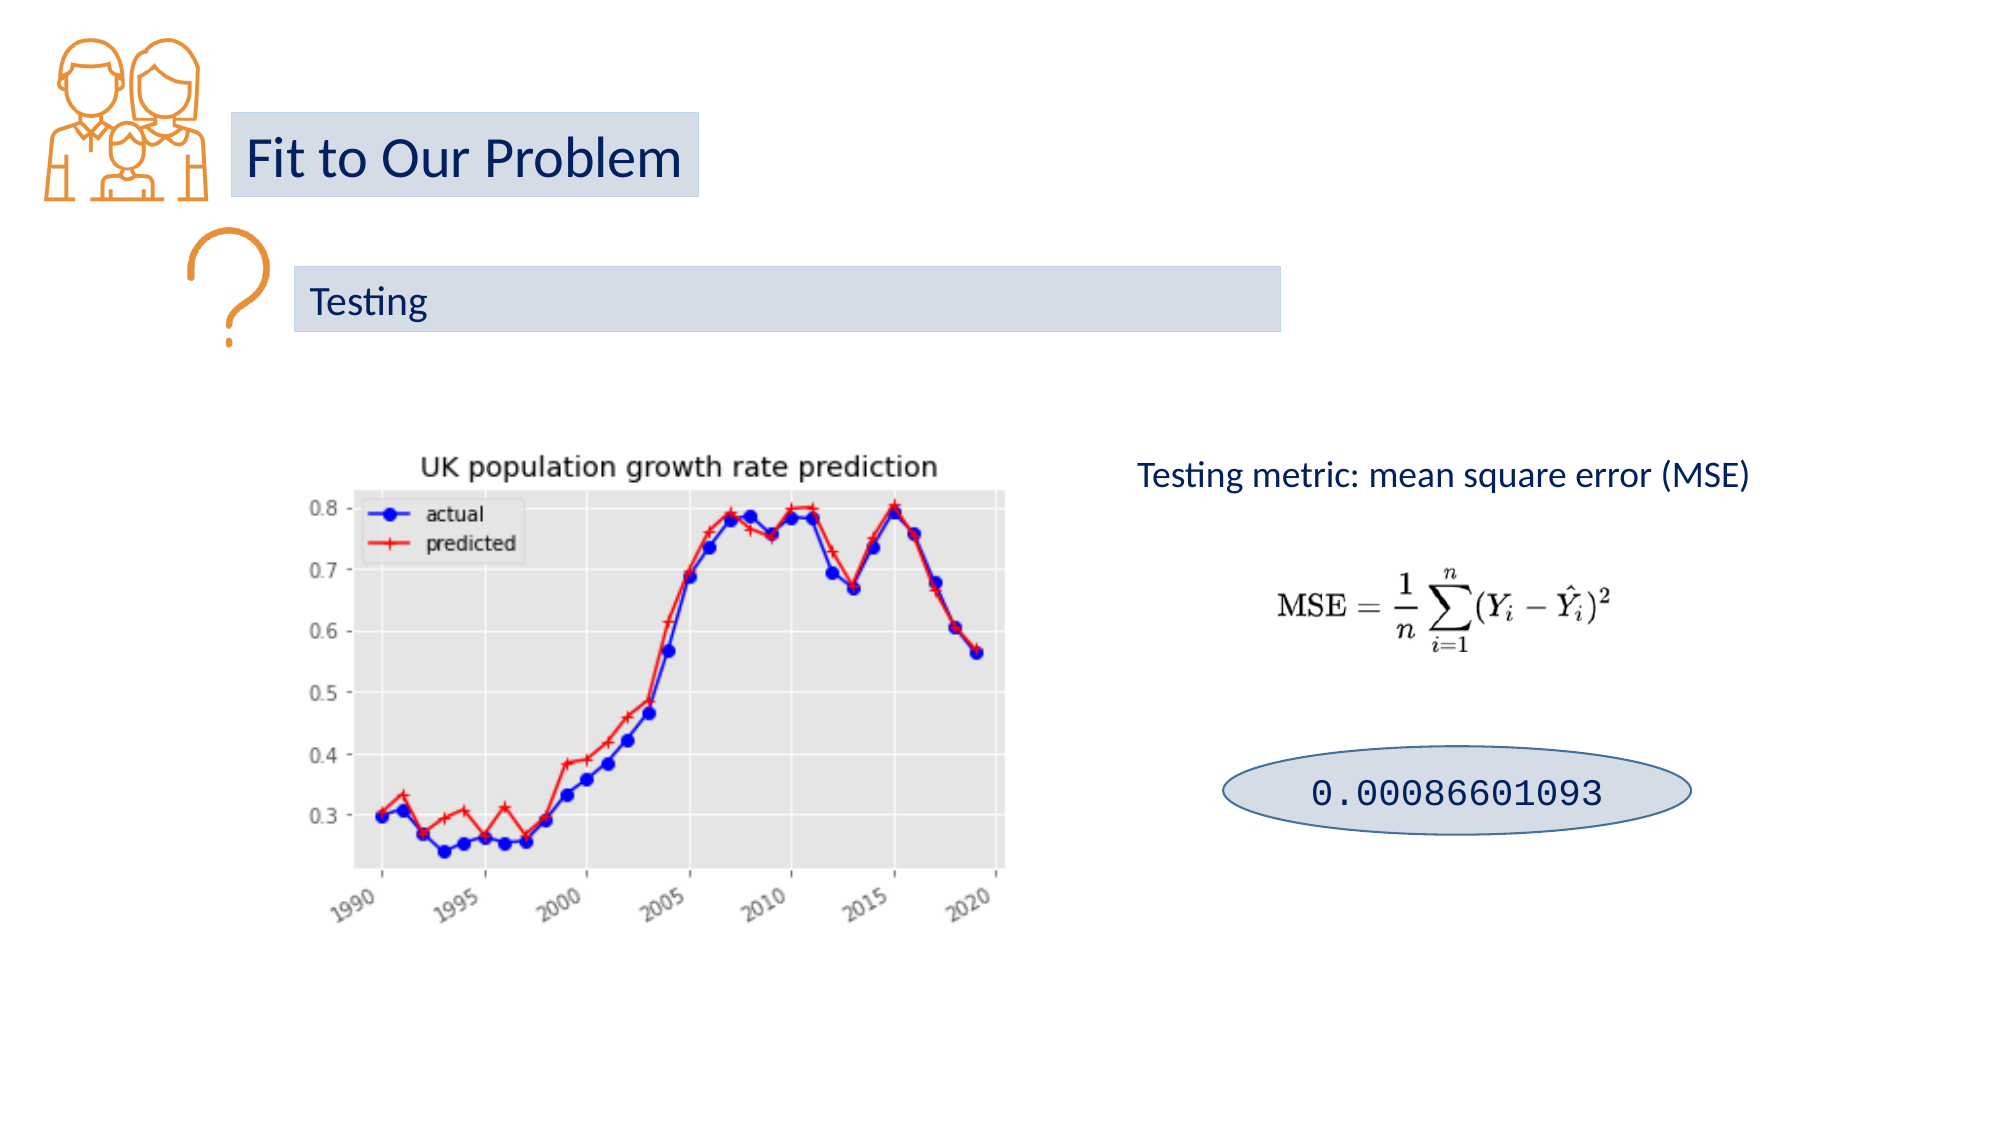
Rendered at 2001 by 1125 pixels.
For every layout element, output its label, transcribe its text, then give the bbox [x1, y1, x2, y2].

text_box Fit to Our Problem [231, 112, 699, 197]
text_box 0.00086601093 [1222, 745, 1693, 836]
picture [1270, 550, 1617, 660]
picture [27, 22, 223, 218]
picture [168, 227, 289, 348]
text_box Testing [294, 266, 1281, 332]
text_box Testing metric: mean square error (MSE) [1122, 442, 2000, 548]
picture [294, 442, 1019, 939]
